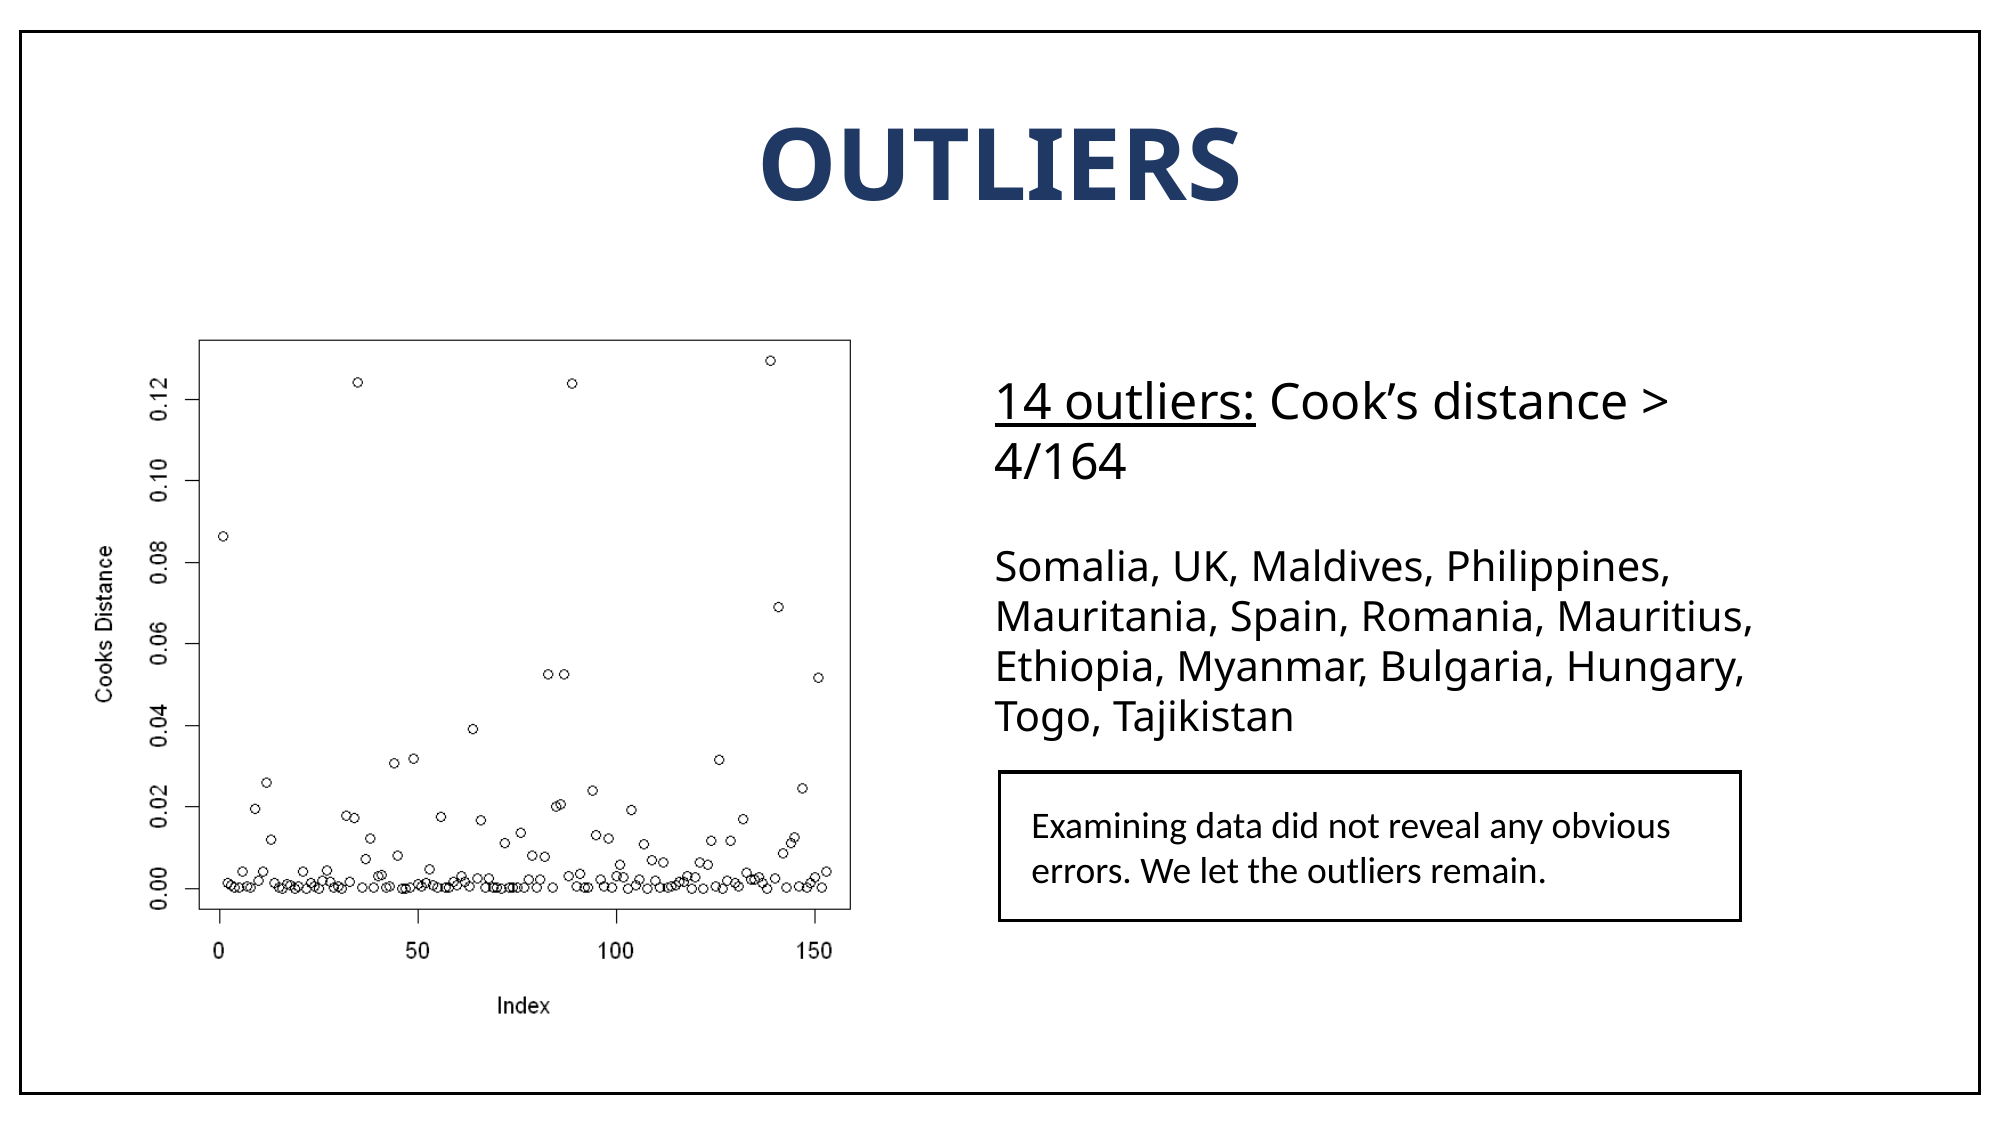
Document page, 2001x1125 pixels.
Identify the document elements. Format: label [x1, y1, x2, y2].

list [87, 228, 908, 1049]
text_box [19, 31, 1981, 1094]
text_box [999, 771, 1742, 921]
